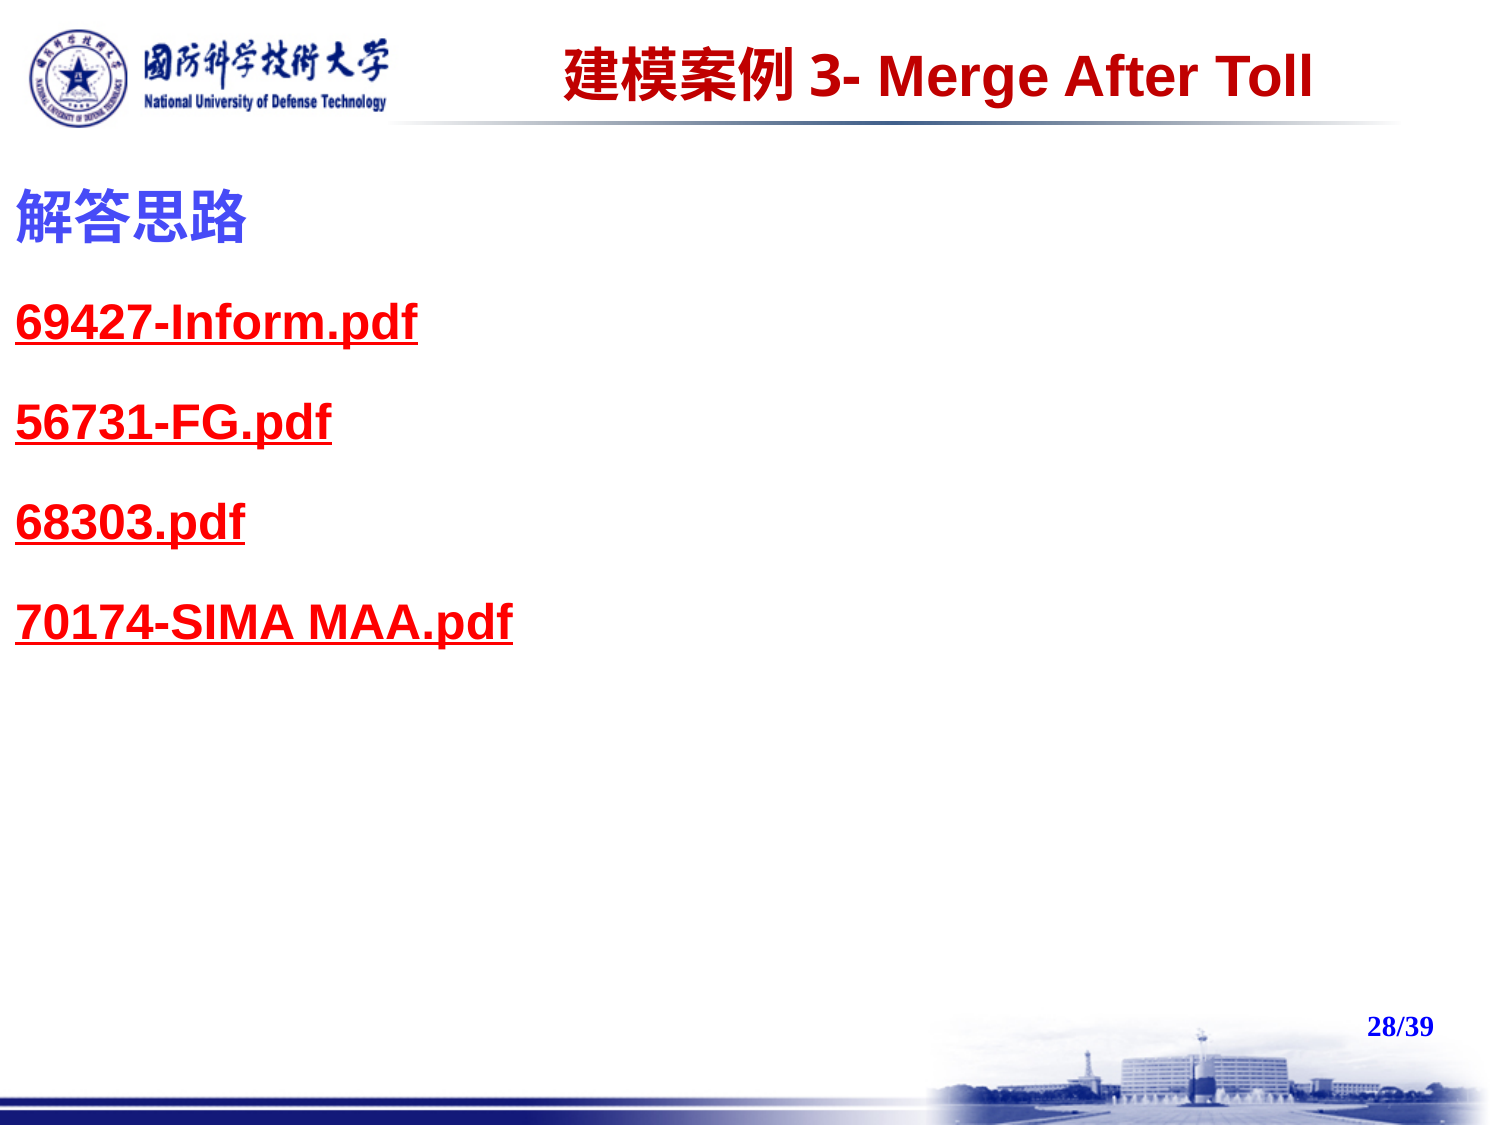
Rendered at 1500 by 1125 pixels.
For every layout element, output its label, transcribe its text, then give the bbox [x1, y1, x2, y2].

text_box 建模案例3- Merge After Toll [513, 30, 1365, 116]
picture [1386, 1027, 1391, 1035]
list 解答思路 69427-Inform.pdf 56731-FG.pdf 68303.pdf 70174-SIMA MAA.pdf [0, 136, 1500, 1024]
picture [0, 0, 1500, 136]
picture [0, 1024, 1500, 1125]
